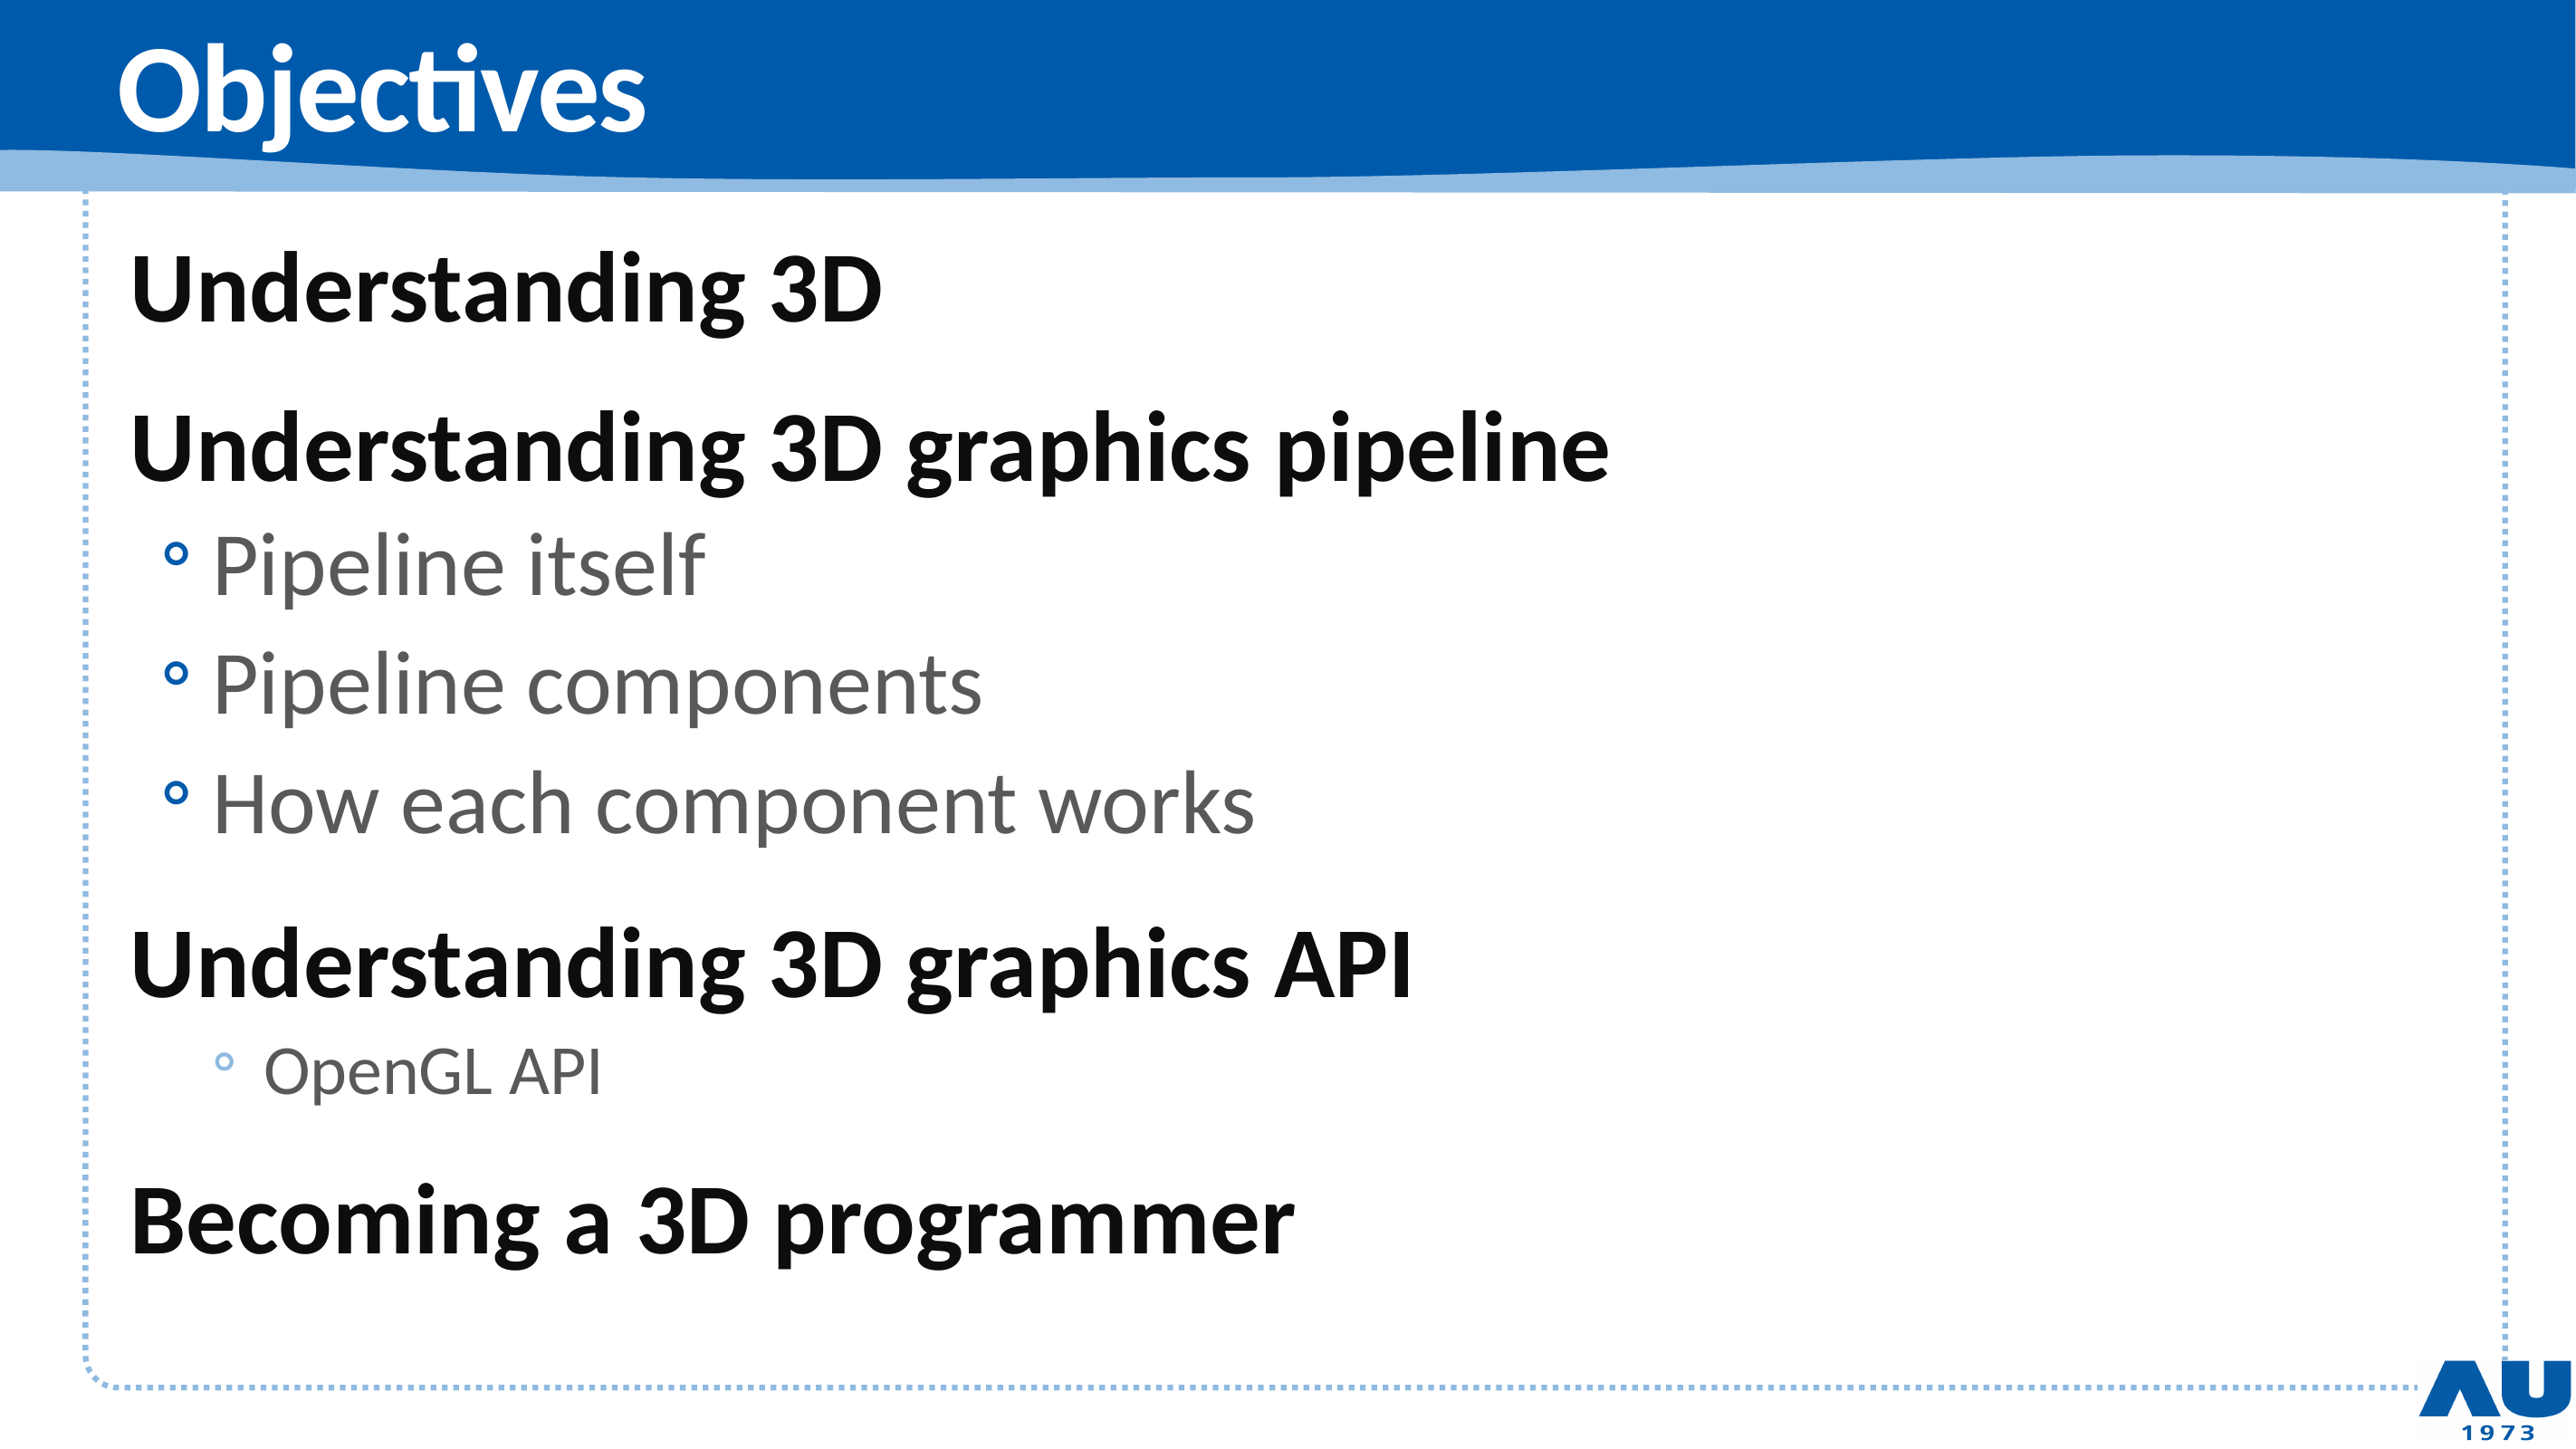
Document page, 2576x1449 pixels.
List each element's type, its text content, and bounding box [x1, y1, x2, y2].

list Understanding 3D Understanding 3D graphics pipeline Pipeline itself Pipeline components How each component works Understanding 3D graphics API OpenGL API Becoming a 3D programmer [103, 228, 2486, 1388]
title Objectives [103, 18, 2486, 169]
picture [2418, 1360, 2571, 1441]
